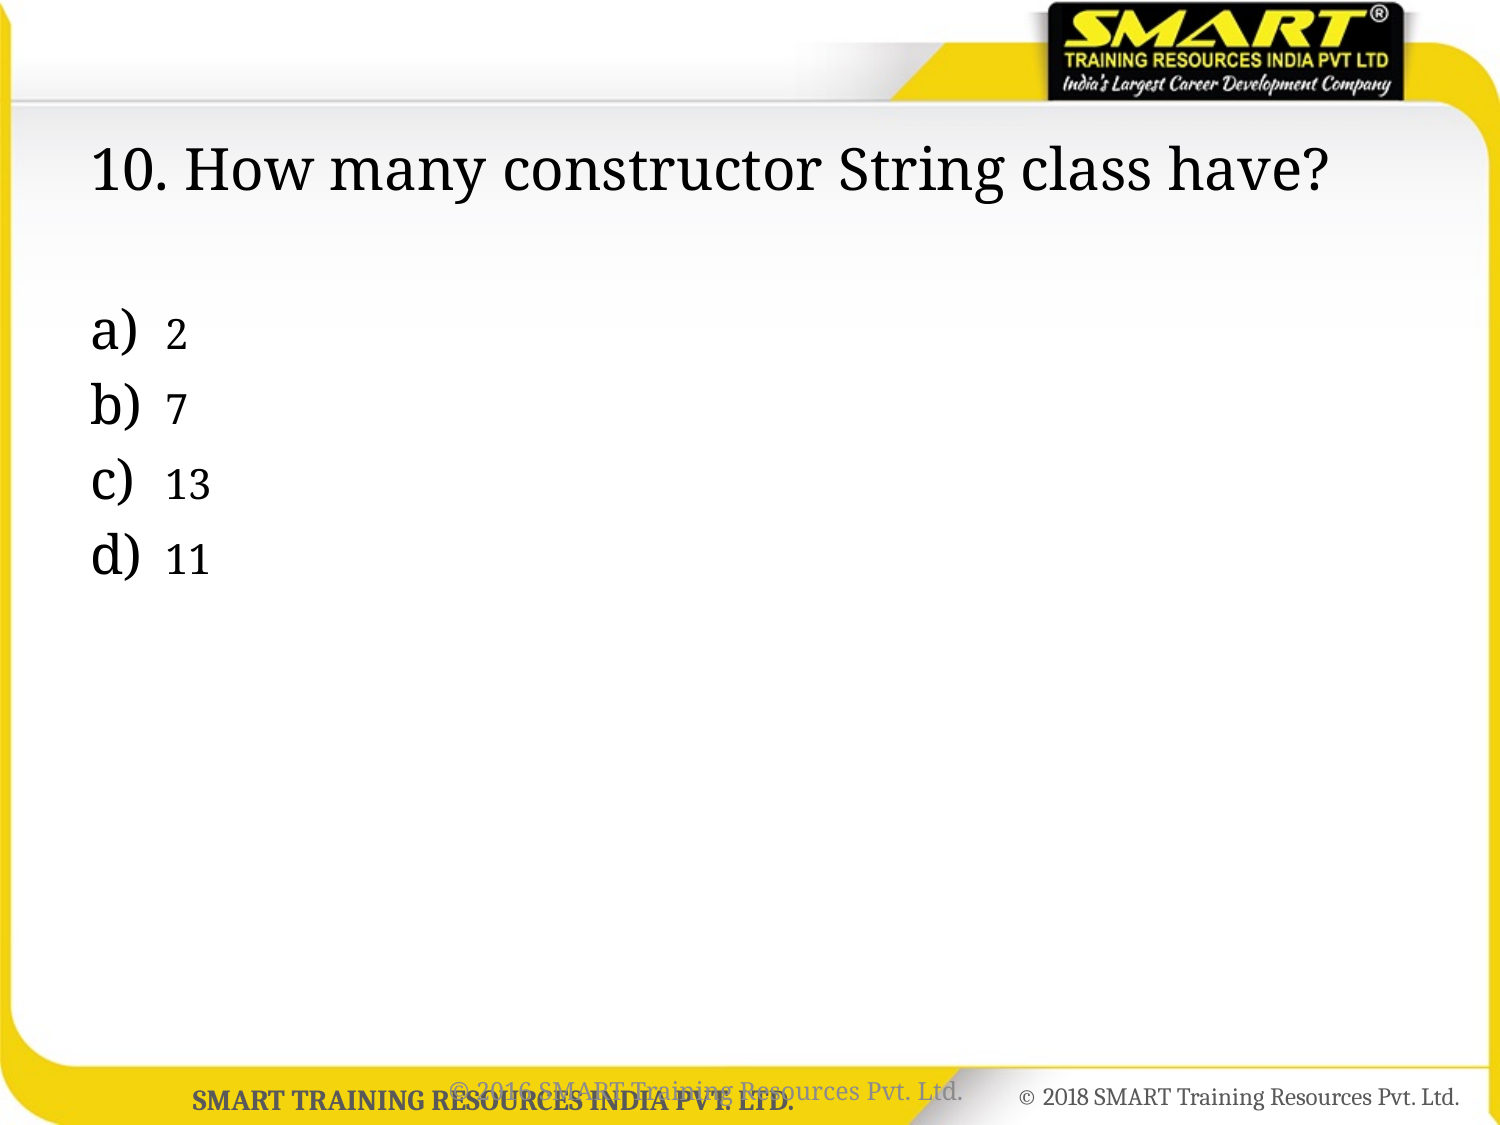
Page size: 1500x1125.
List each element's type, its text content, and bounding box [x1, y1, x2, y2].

title 10. How many constructor String class have? [75, 125, 1425, 275]
picture [0, 0, 1500, 1125]
footer © 2016 SMART Training Resources Pvt. Ltd. [112, 1062, 1300, 1123]
list 2 7 13 11 [75, 275, 1425, 980]
